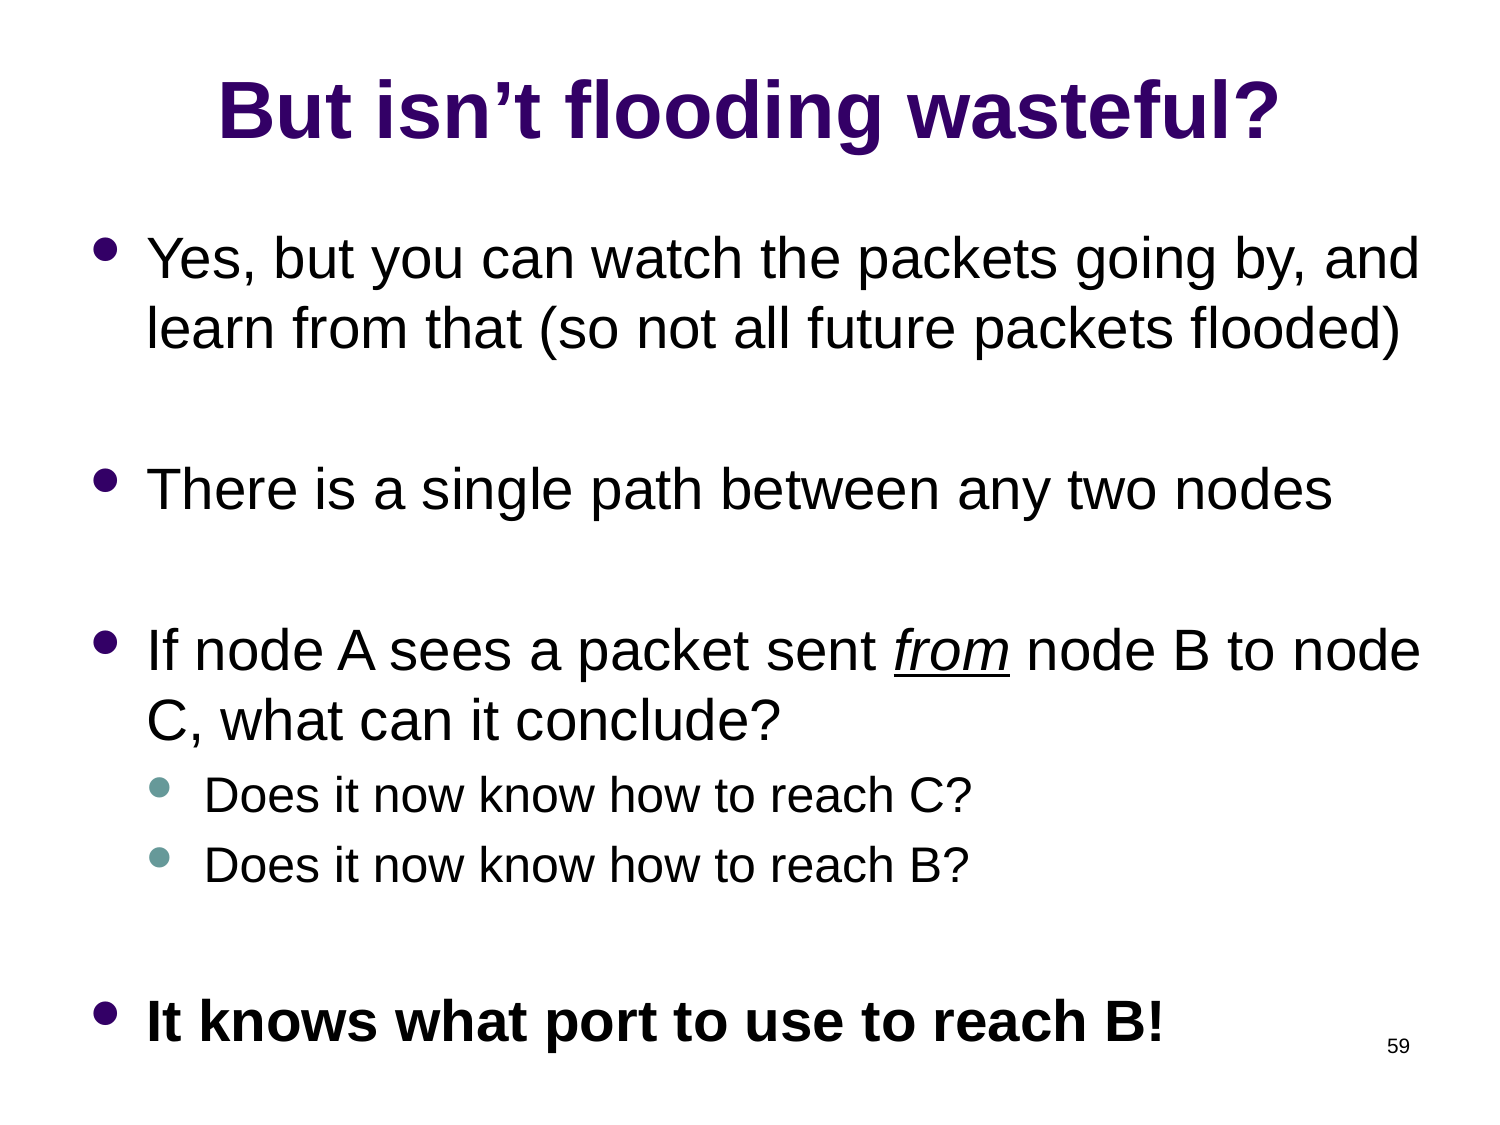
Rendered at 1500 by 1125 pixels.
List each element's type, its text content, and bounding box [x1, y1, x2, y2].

list Yes, but you can watch the packets going by, and learn from that (so not all future packets flooded) There is a single path between any two nodes If node A sees a packet sent from node B to node C, what can it conclude? Does it now know how to reach C? Does it now know how to reach B? It knows what port to use to reach B! [75, 212, 1475, 1006]
slide_number 59 [1074, 1024, 1426, 1101]
title But isn’t flooding wasteful? [0, 20, 1500, 163]
